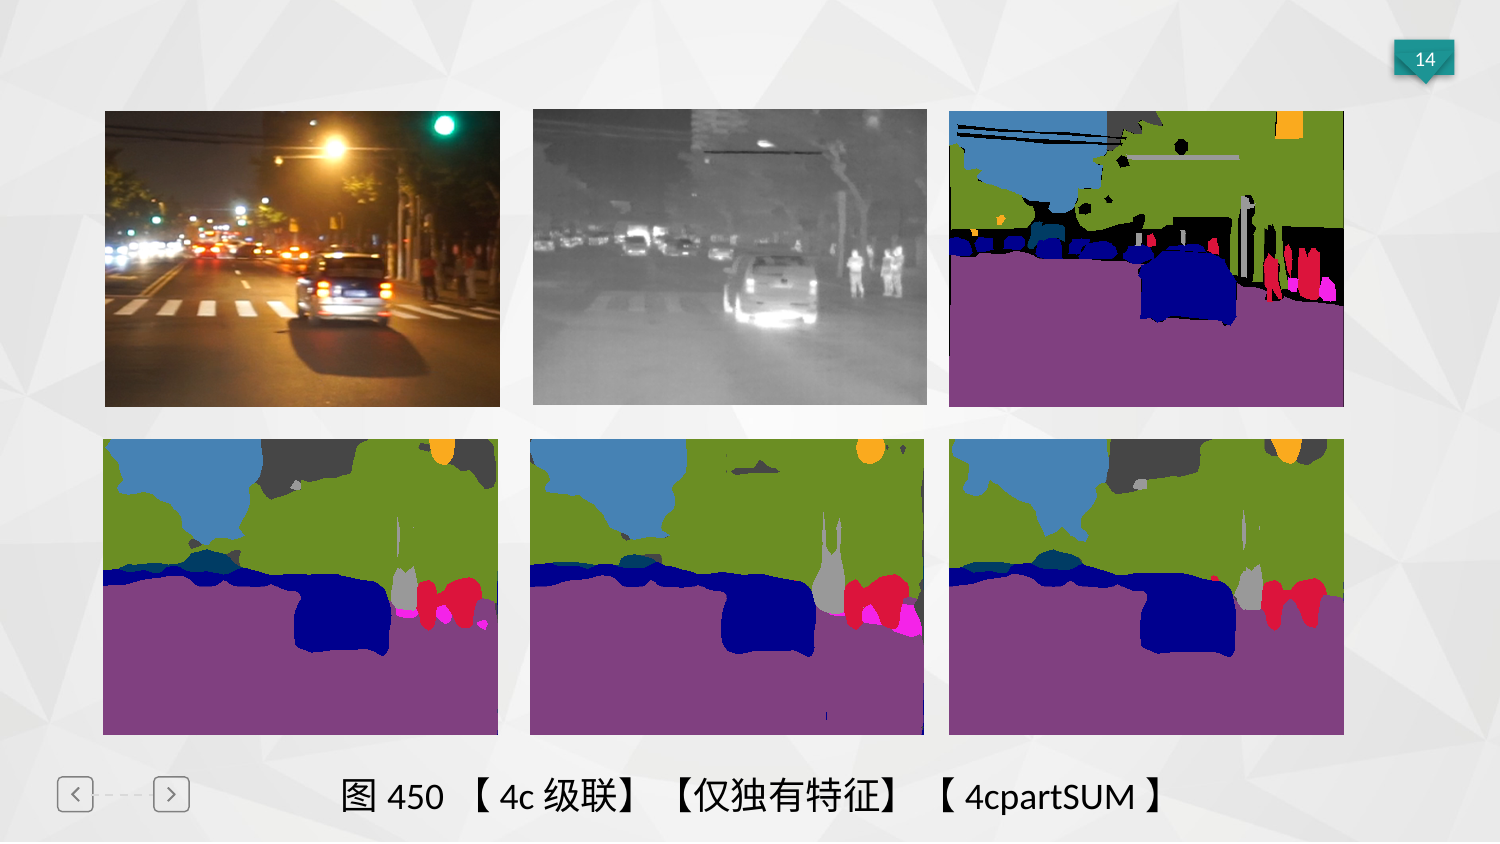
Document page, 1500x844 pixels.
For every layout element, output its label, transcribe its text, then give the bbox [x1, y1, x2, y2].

picture [0, 0, 1500, 842]
text_box 图450【4c级联】【仅独有特征】【4cpartSUM】 [325, 764, 1198, 825]
